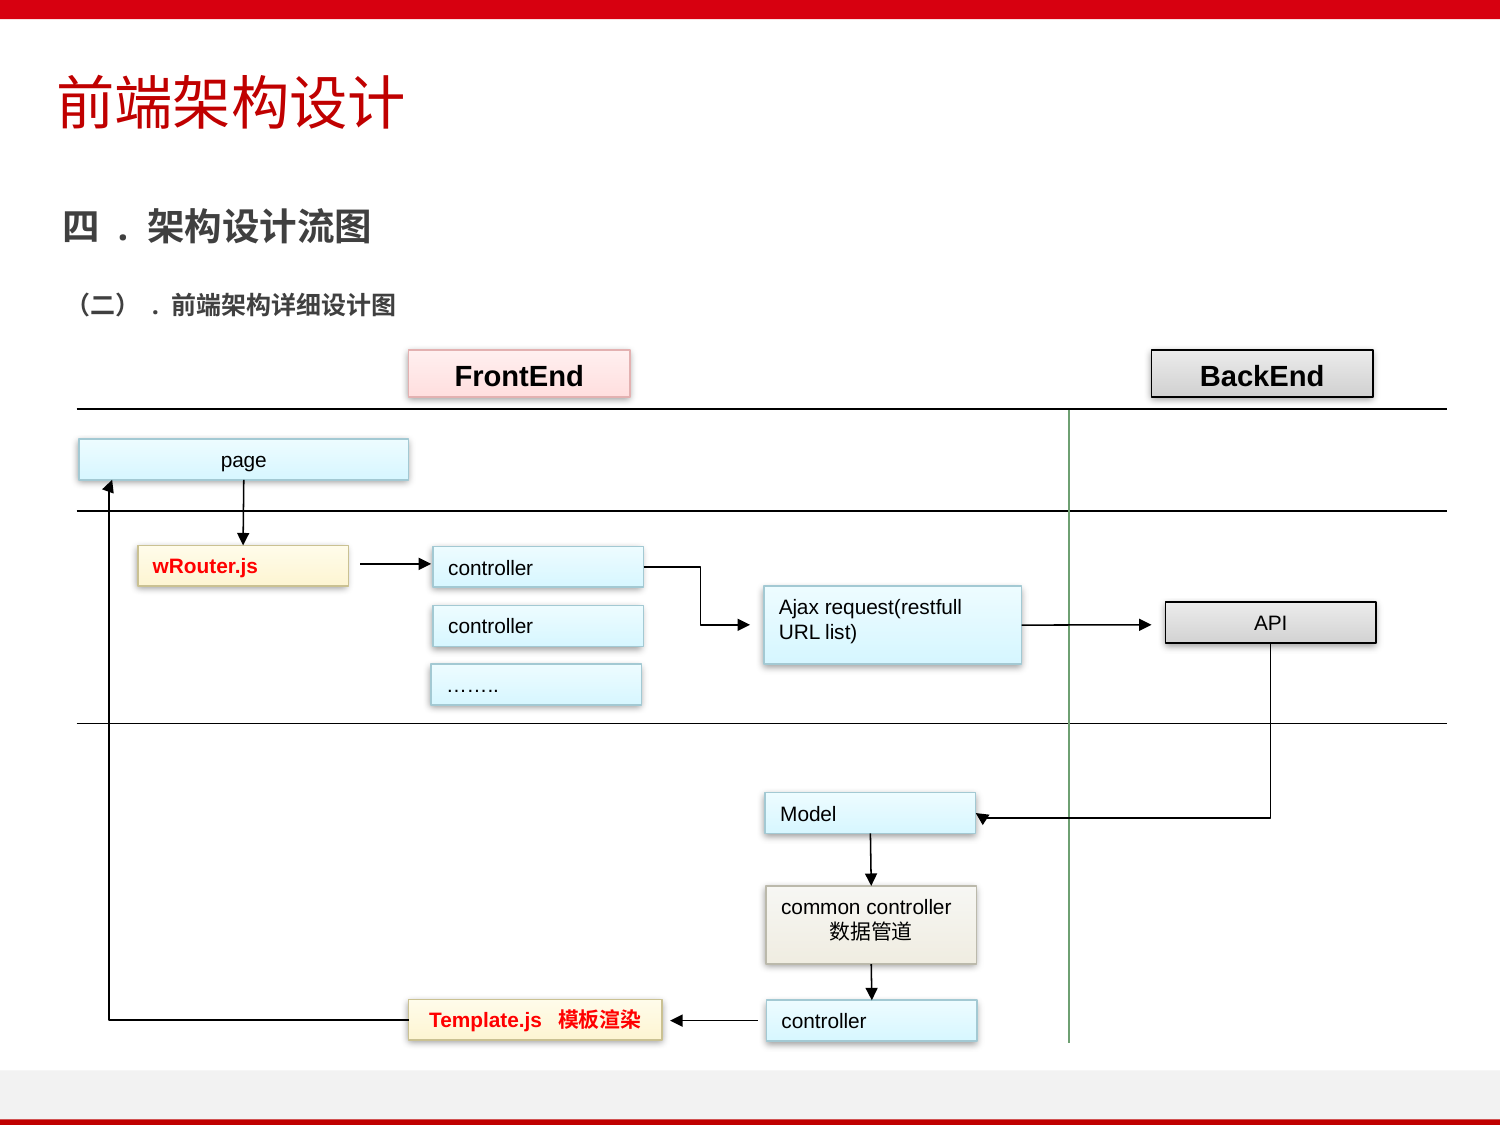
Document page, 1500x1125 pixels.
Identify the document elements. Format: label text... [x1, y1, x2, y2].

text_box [111, 479, 409, 1021]
text_box 前端架构设计 [41, 54, 1152, 148]
text_box Ajax request(restfull URL list) [763, 585, 1022, 665]
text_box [643, 566, 751, 626]
text_box Model [764, 792, 976, 834]
text_box controller [766, 999, 978, 1042]
text_box 四 . 架构设计流图 [47, 172, 387, 255]
text_box controller [432, 605, 644, 647]
text_box （二） . 前端架构详细设计图 [50, 267, 412, 327]
text_box Template.js 模板渲染 [408, 999, 663, 1041]
text_box controller [432, 546, 644, 588]
text_box BackEnd [1151, 349, 1374, 398]
text_box …….. [430, 663, 642, 706]
text_box FrontEnd [408, 349, 631, 398]
text_box API [1213, 601, 1377, 644]
text_box page [78, 438, 409, 481]
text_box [1037, 580, 1209, 876]
text_box common controller 数据管道 [765, 885, 977, 965]
